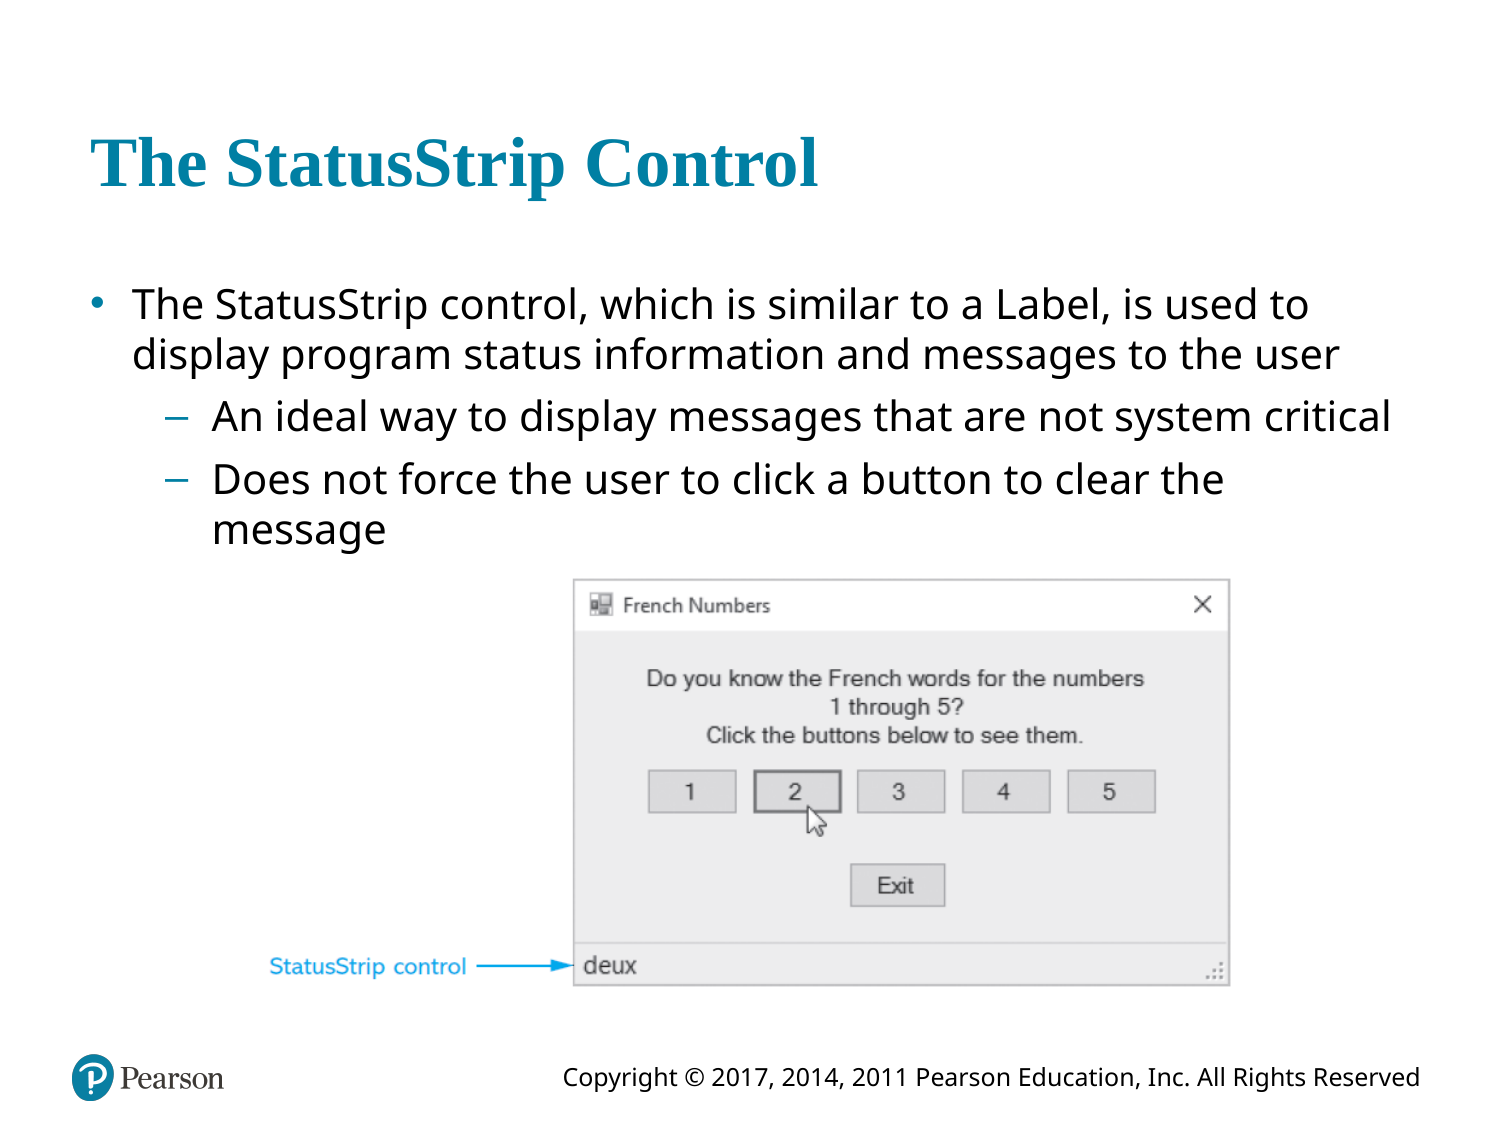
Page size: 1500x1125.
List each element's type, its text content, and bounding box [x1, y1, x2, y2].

picture [249, 557, 1251, 1007]
list The StatusStrip control, which is similar to a Label, is used to display program status information and messages to the user An ideal way to display messages that are not system critical Does not force the user to click a button to clear the message [75, 262, 1425, 931]
picture [72, 1054, 88, 1070]
picture [72, 1087, 83, 1101]
title The StatusStrip Control [75, 0, 1425, 216]
picture [80, 1063, 106, 1088]
picture [98, 1054, 224, 1101]
